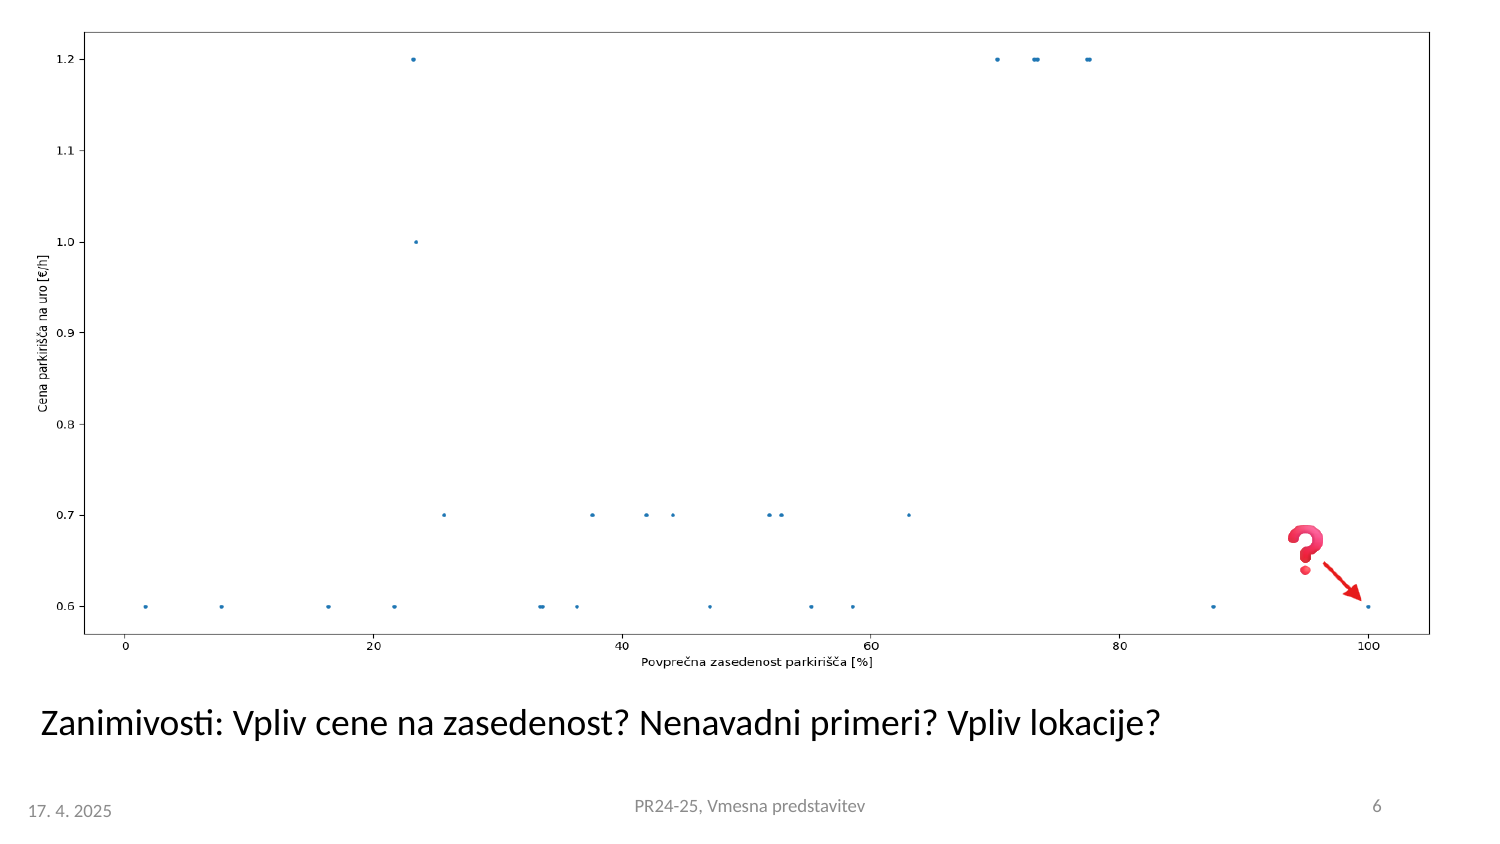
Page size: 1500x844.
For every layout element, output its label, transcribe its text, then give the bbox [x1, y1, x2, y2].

slide_number 6 [1059, 782, 1397, 827]
picture [2, 0, 1500, 677]
slide_number 17. 4. 2025 [12, 787, 629, 833]
footer PR24-25, Vmesna predstavitev [496, 782, 1004, 827]
text_box Zanimivosti: Vpliv cene na zasedenost? Nenavadni primeri? Vpliv lokacije? [26, 690, 1478, 751]
